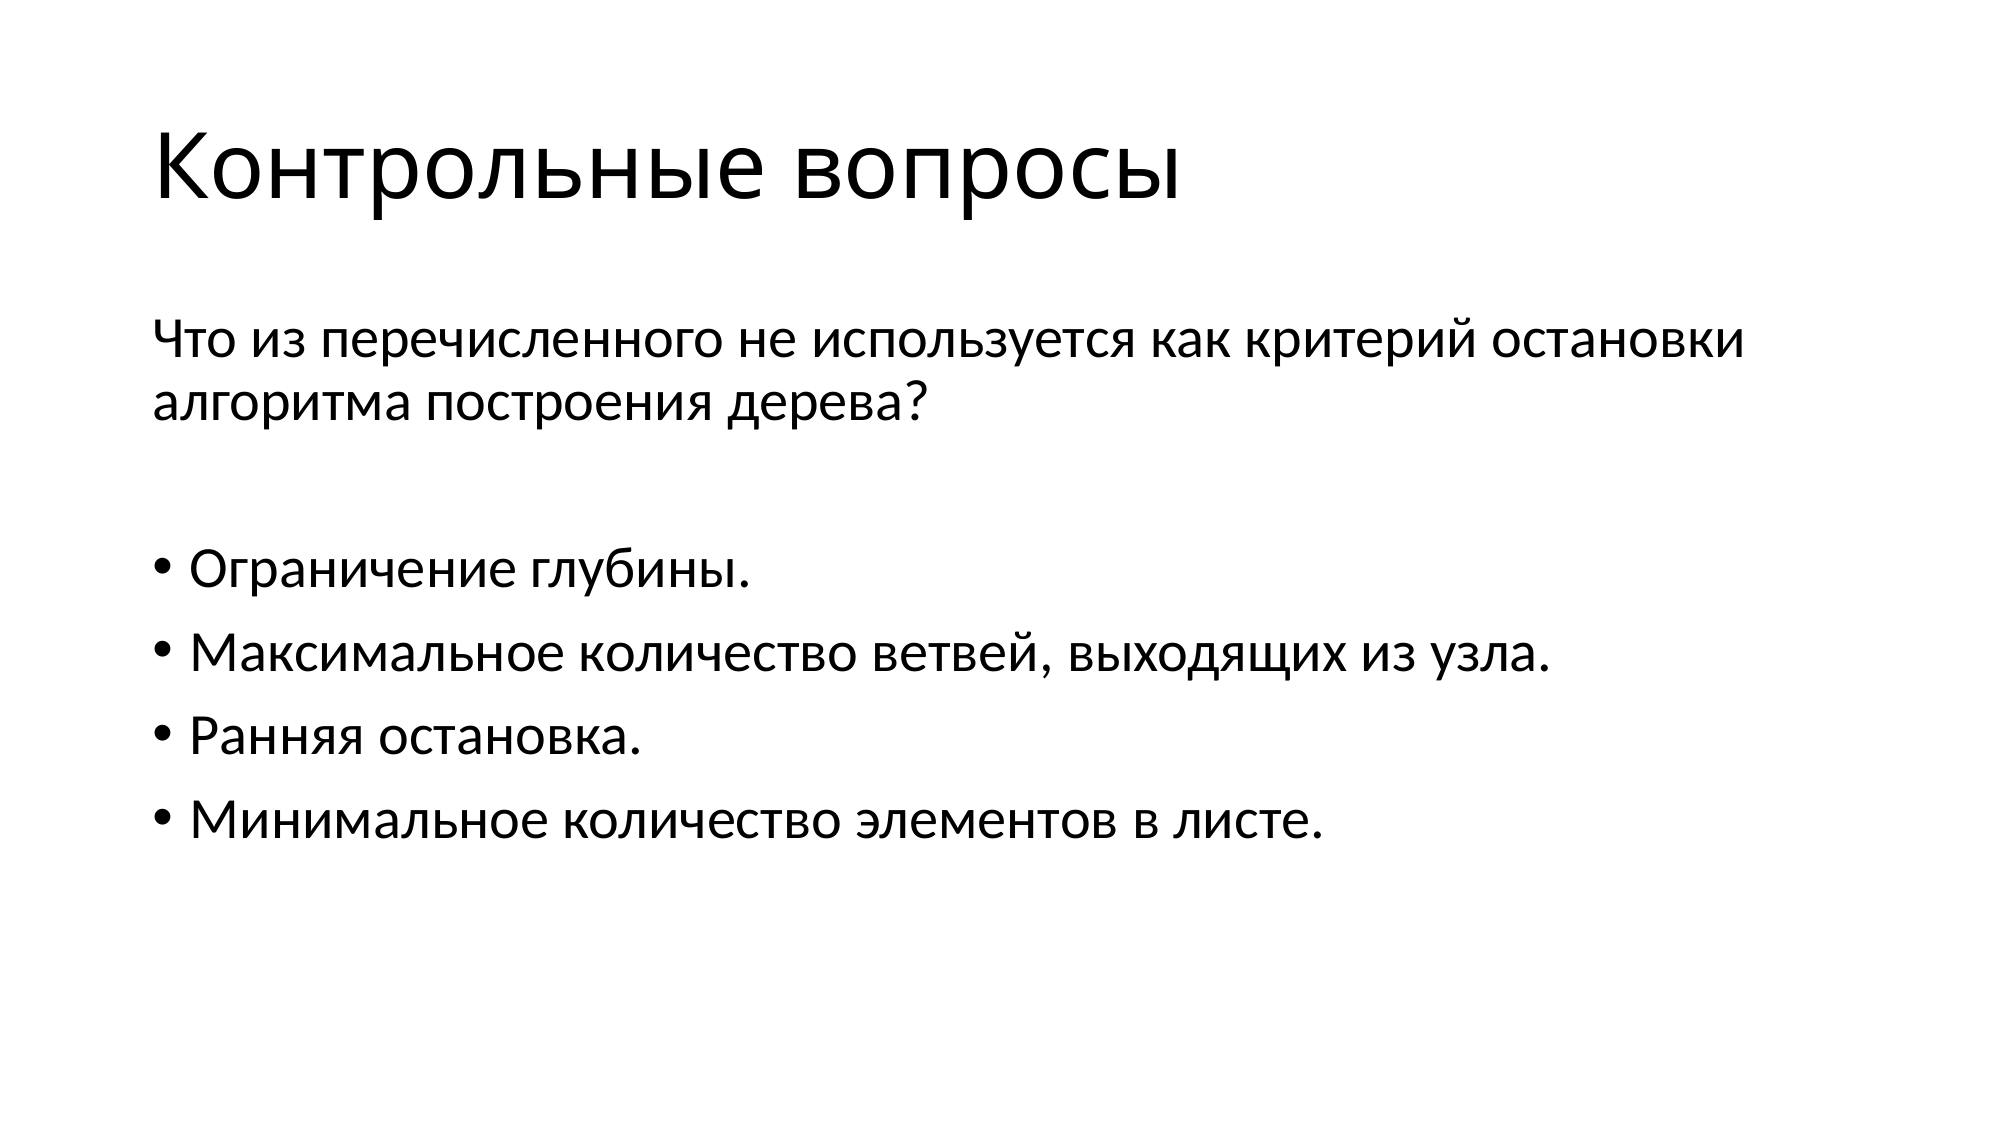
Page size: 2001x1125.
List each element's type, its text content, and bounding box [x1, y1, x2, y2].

list Что из перечисленного не используется как критерий остановки алгоритма построения дерева? Ограничение глубины. Максимальное количество ветвей, выходящих из узла. Ранняя остановка. Минимальное количество элементов в листе. [137, 299, 1863, 1014]
title Контрольные вопросы [137, 59, 1863, 278]
